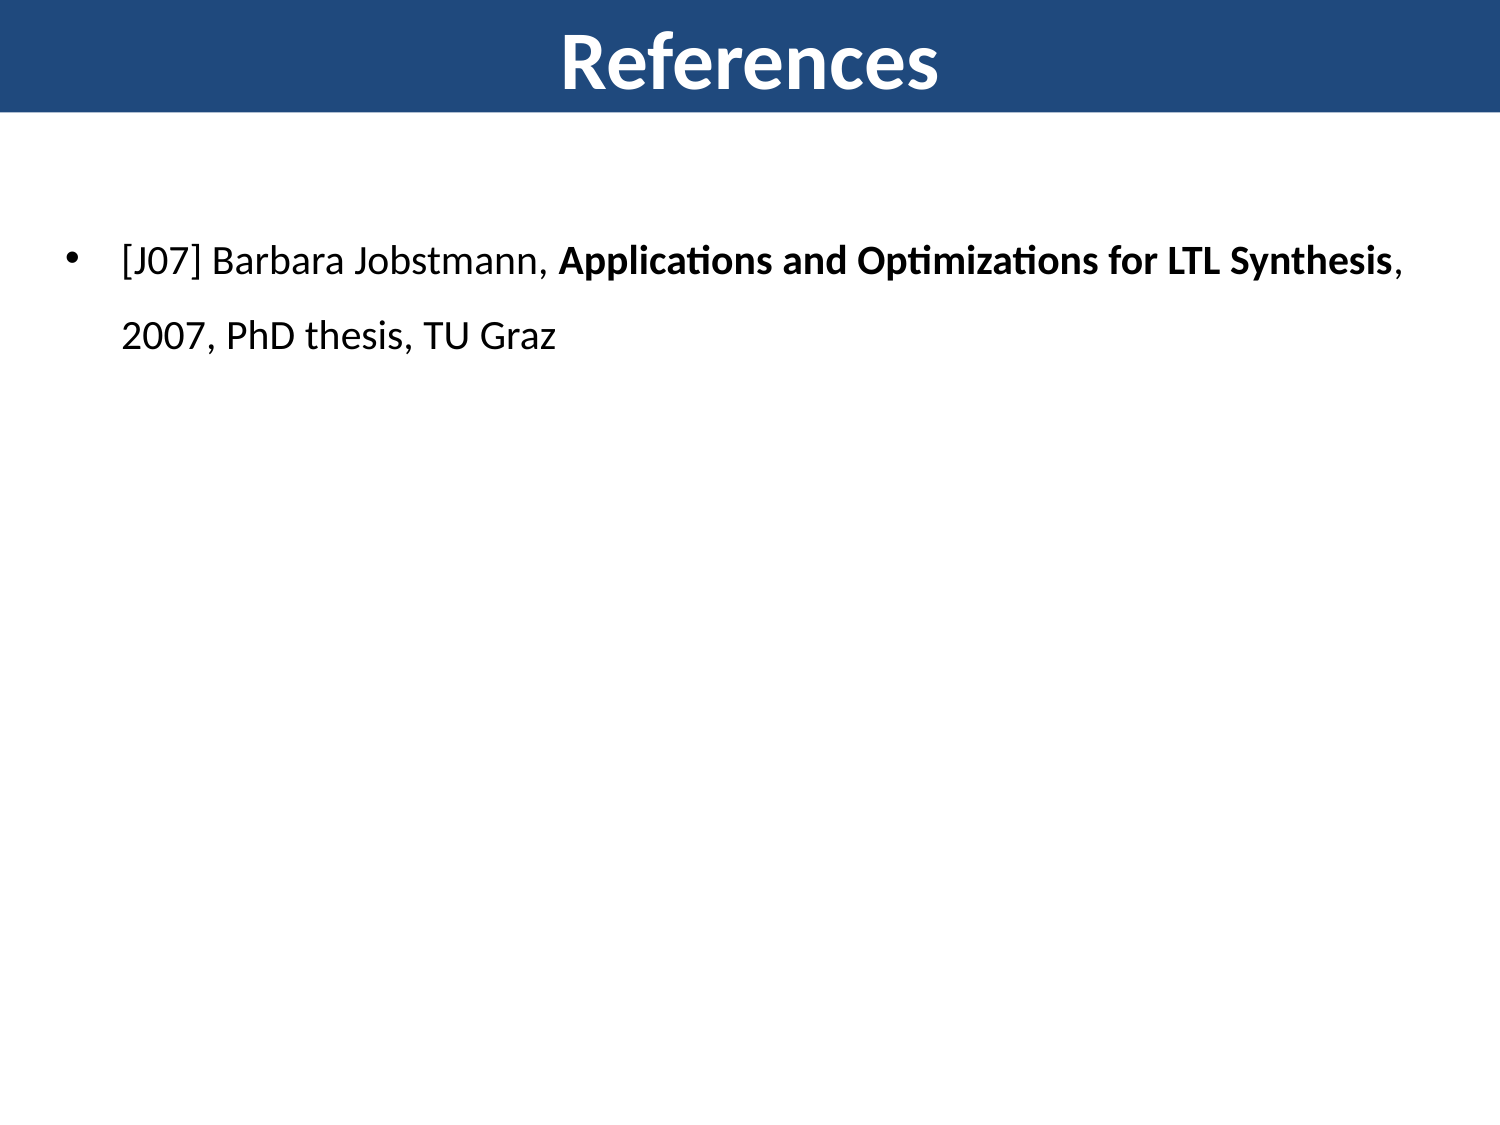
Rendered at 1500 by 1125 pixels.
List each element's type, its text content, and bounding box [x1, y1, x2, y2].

list [J07] Barbara Jobstmann, Applications and Optimizations for LTL Synthesis, 2007, PhD thesis, TU Graz [50, 200, 1450, 1025]
title References [0, 0, 1500, 113]
